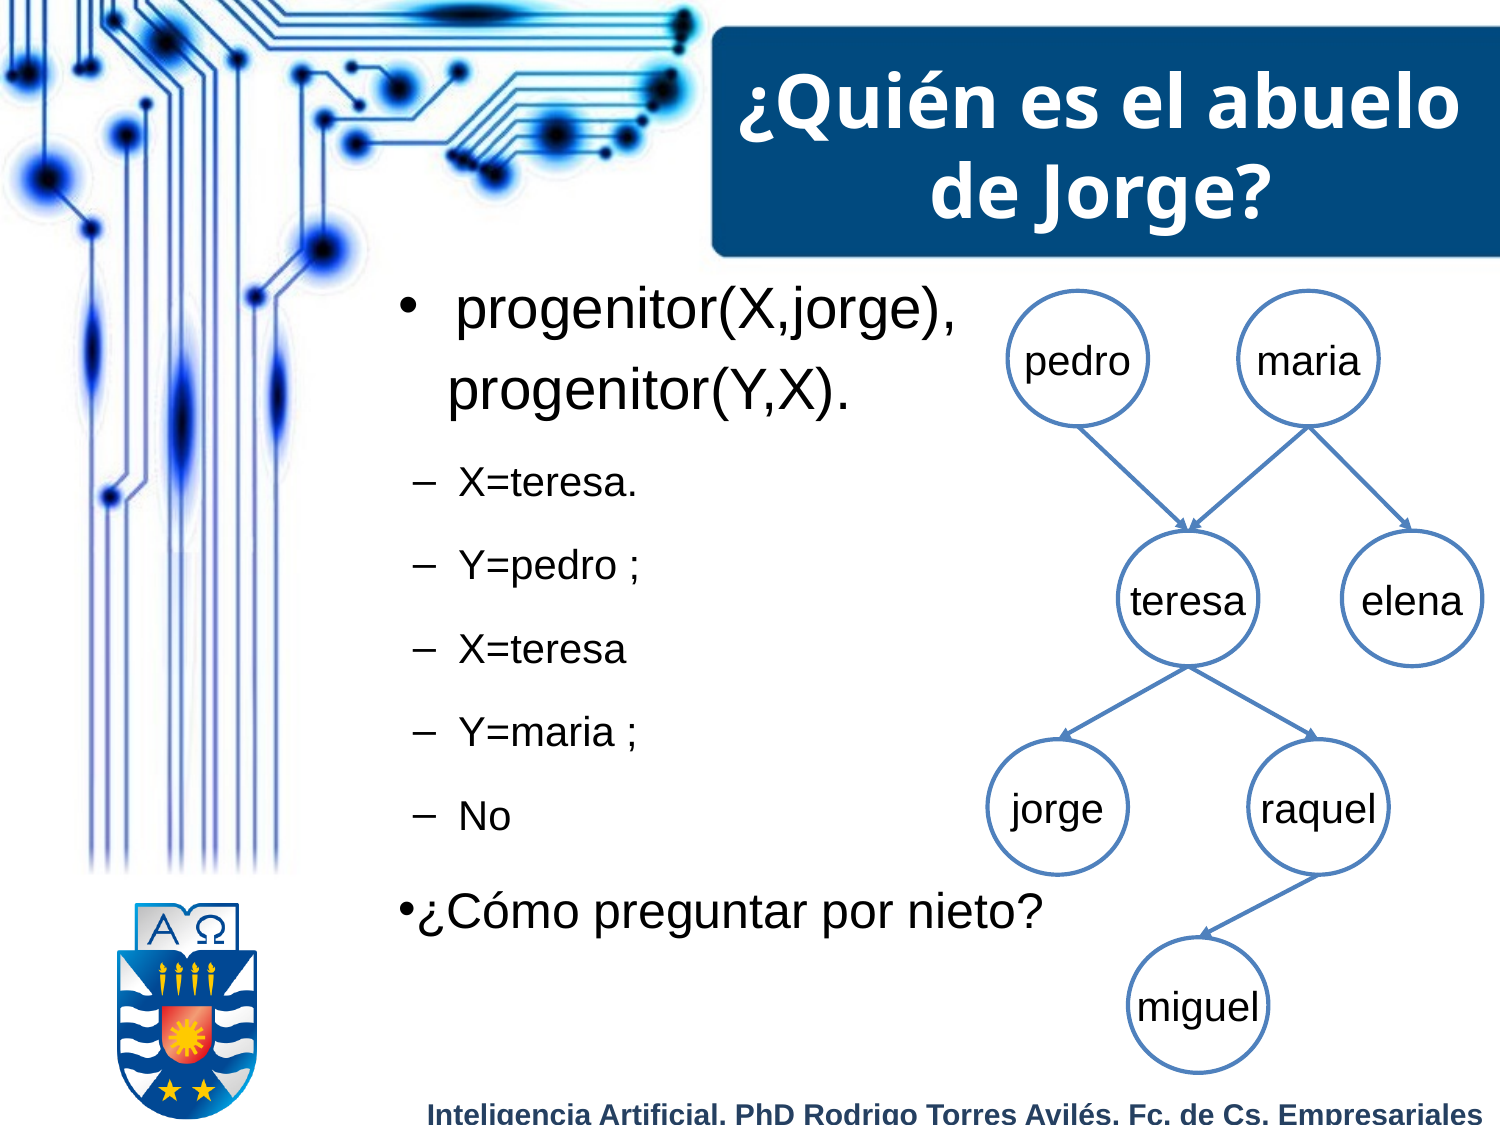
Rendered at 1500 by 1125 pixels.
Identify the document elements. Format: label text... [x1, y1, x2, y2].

text_box Inteligencia Artificial. PhD Rodrigo Torres Avilés. Fc. de Cs. Empresariales [383, 1088, 1499, 1125]
text_box ¿Quién es el abuelo de Jorge? [702, 7, 1500, 280]
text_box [987, 290, 1483, 1074]
list progenitor(X,jorge), progenitor(Y,X). X=teresa. Y=pedro ; X=teresa Y=maria ; No ¿Cómo preguntar por nieto? [383, 262, 1459, 1035]
picture [0, 0, 1500, 1125]
